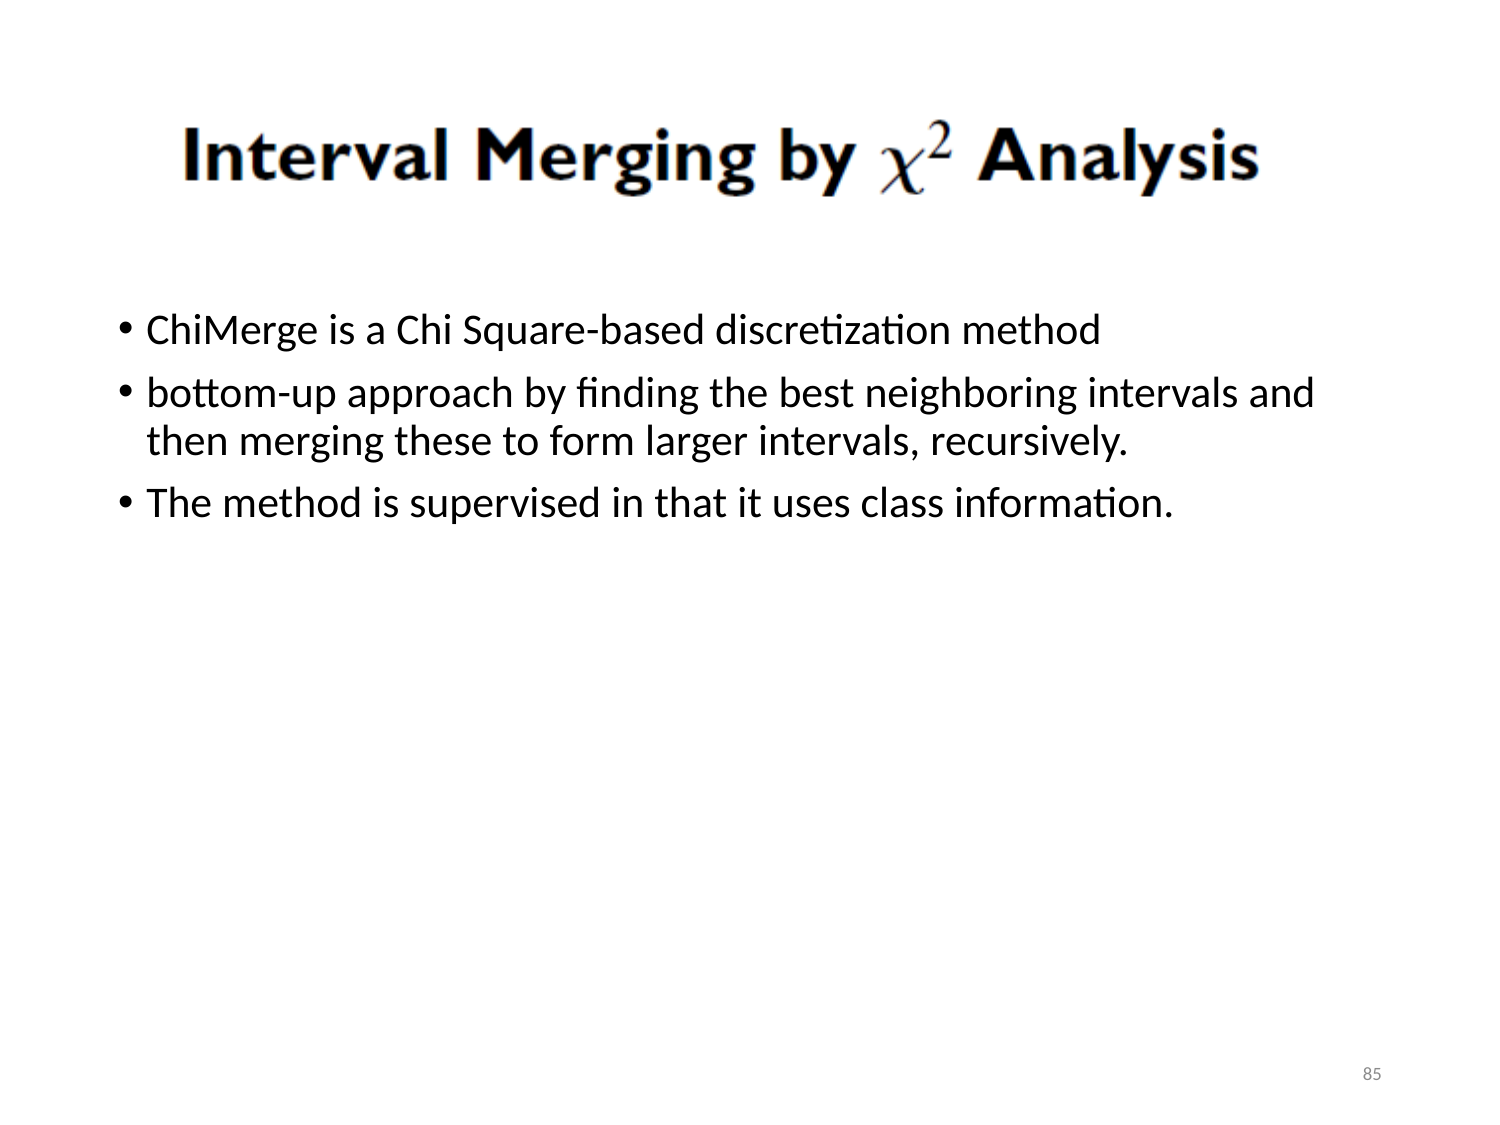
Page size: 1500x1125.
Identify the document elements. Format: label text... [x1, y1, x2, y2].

slide_number 85 [1059, 1042, 1397, 1103]
picture [168, 74, 1310, 215]
list ChiMerge is a Chi Square-based discretization method bottom-up approach by finding the best neighboring intervals and then merging these to form larger intervals, recursively. The method is supervised in that it uses class information. [103, 299, 1397, 1014]
